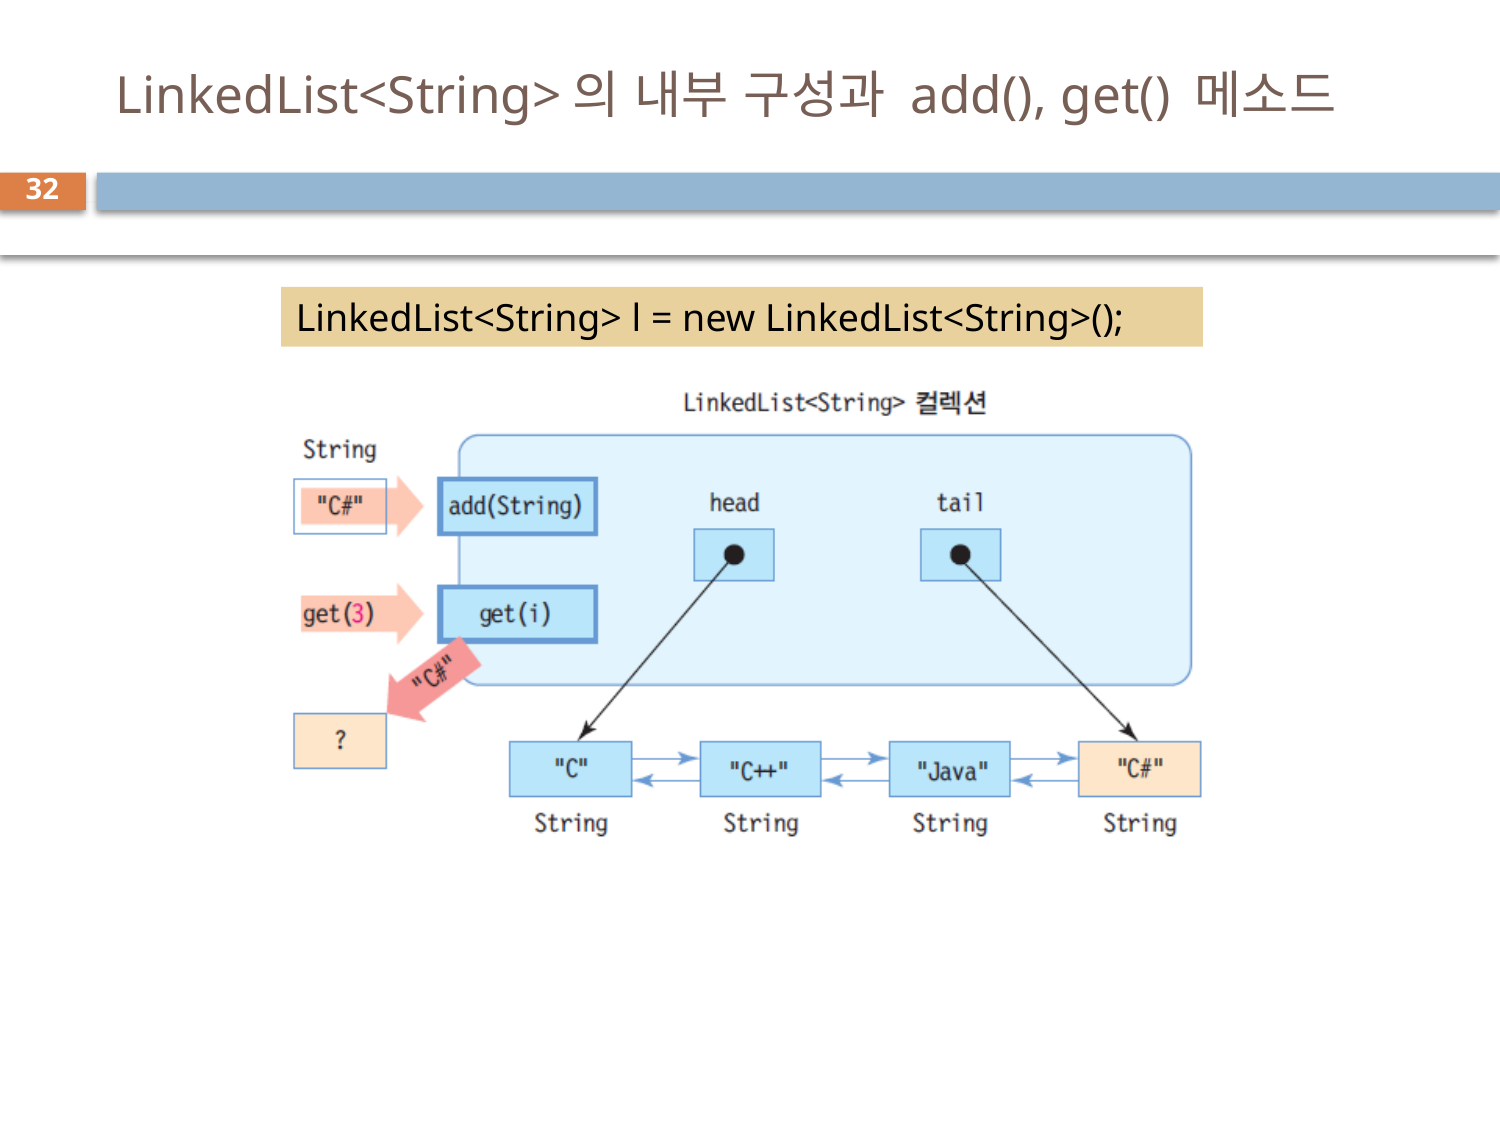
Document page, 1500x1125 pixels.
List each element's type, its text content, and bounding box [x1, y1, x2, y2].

picture [255, 365, 1244, 847]
title LinkedList<String>의 내부 구성과 add(), get() 메소드 [100, 37, 1438, 149]
slide_number 32 [0, 170, 87, 211]
text_box LinkedList<String> l = new LinkedList<String>(); [281, 286, 1203, 347]
